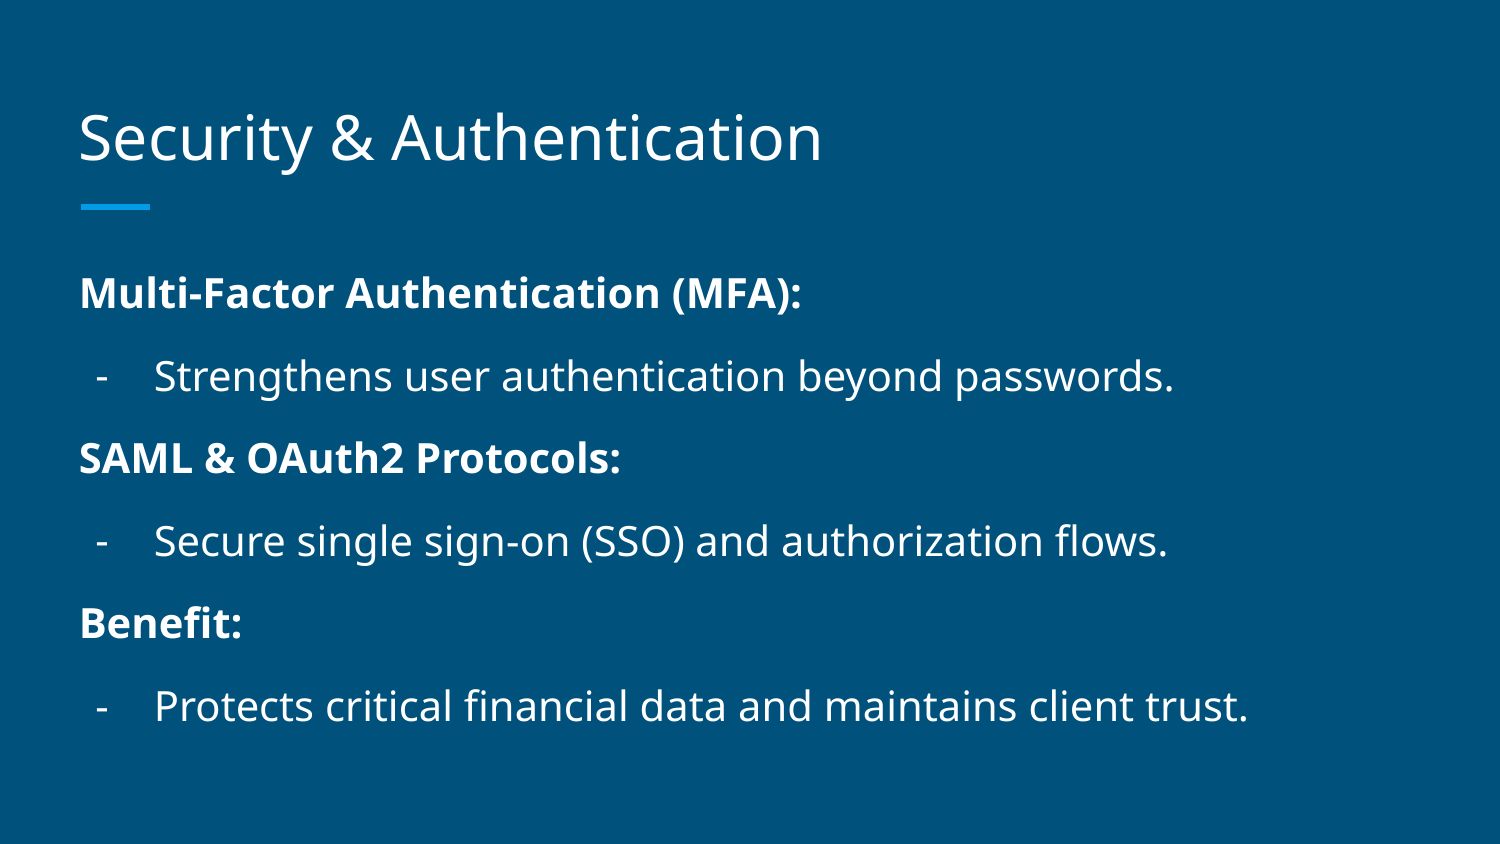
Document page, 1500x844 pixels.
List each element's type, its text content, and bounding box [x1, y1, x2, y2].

list Multi-Factor Authentication (MFA): Strengthens user authentication beyond passwords. SAML & OAuth2 Protocols: Secure single sign-on (SSO) and authorization flows. Benefit: Protects critical financial data and maintains client trust. [63, 244, 1437, 750]
title Security & Authentication [63, 75, 1437, 188]
